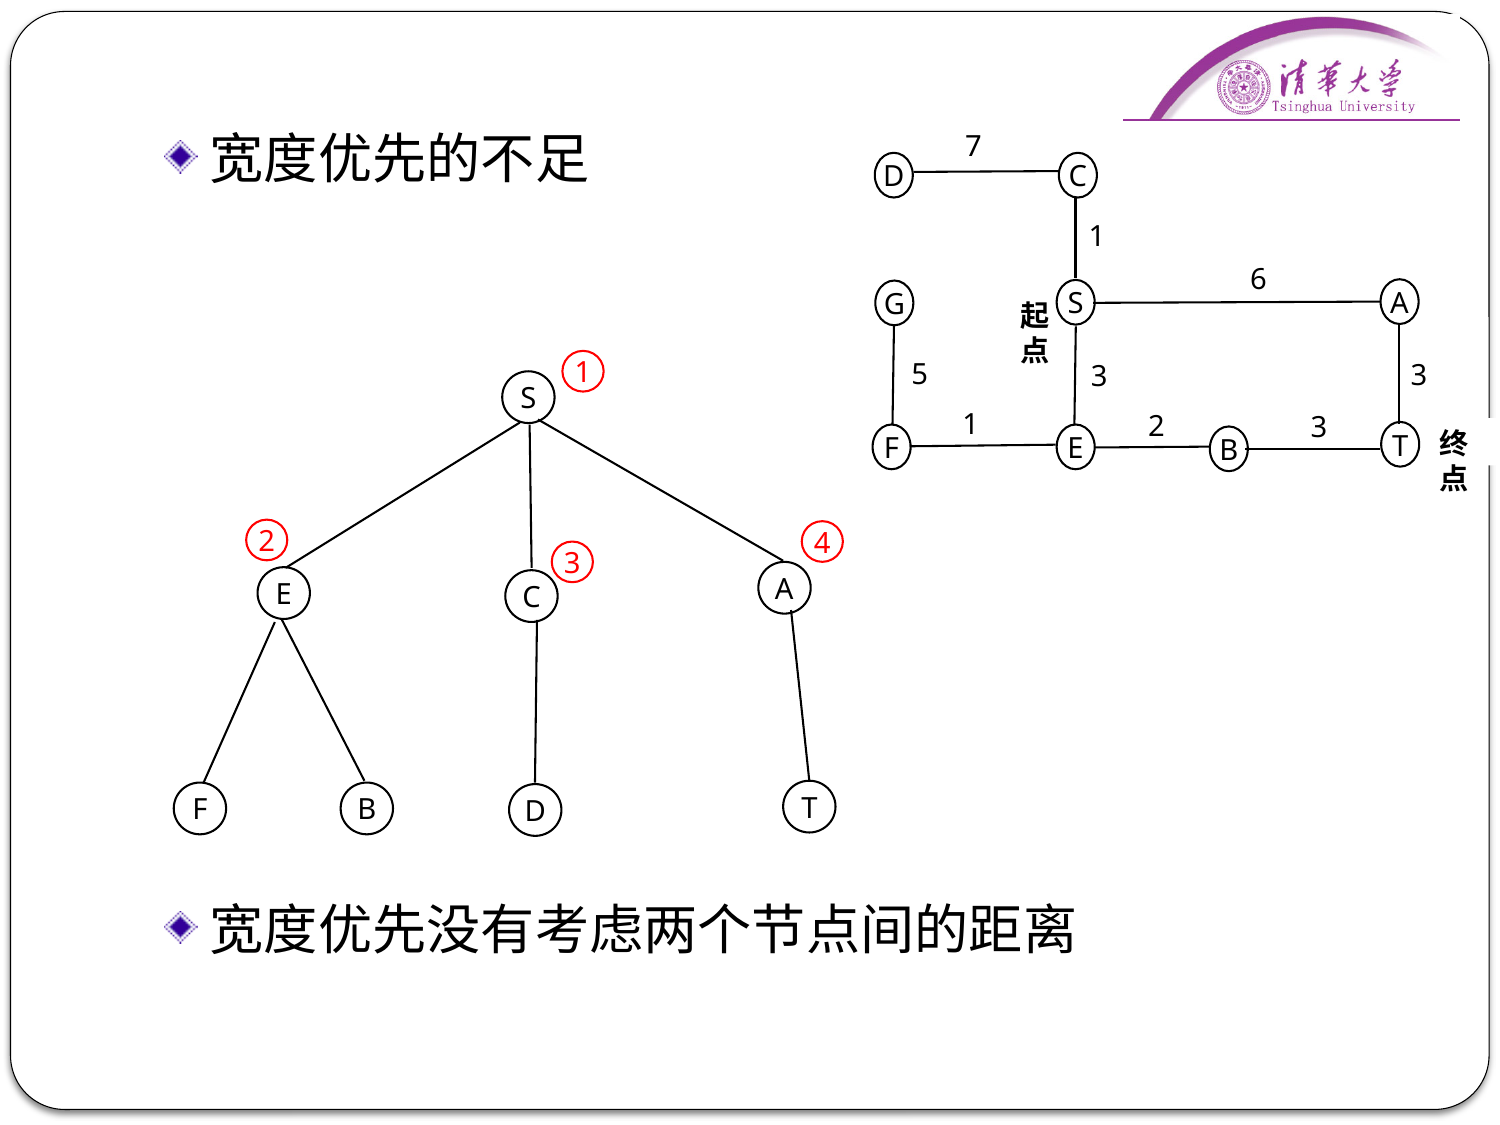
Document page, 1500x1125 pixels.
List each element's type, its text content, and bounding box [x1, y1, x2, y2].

text_box A [757, 561, 812, 615]
text_box [521, 426, 528, 570]
text_box F [172, 781, 228, 836]
text_box 2 [245, 518, 279, 562]
text_box S [501, 370, 556, 424]
text_box D [508, 784, 563, 837]
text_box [534, 619, 538, 783]
text_box 1 [561, 349, 605, 393]
text_box 4 [800, 520, 844, 563]
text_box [790, 609, 810, 781]
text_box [281, 619, 365, 781]
text_box B [339, 781, 395, 836]
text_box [537, 419, 784, 561]
picture [1123, 14, 1460, 119]
list 宽度优先的不足 宽度优先没有考虑两个节点间的距离 [150, 117, 1425, 1019]
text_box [872, 119, 1499, 472]
text_box C [504, 570, 559, 623]
text_box E [256, 566, 311, 620]
picture [164, 911, 198, 944]
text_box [285, 422, 521, 569]
text_box T [782, 780, 837, 834]
text_box 3 [552, 571, 592, 584]
picture [164, 140, 198, 174]
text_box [203, 621, 276, 784]
